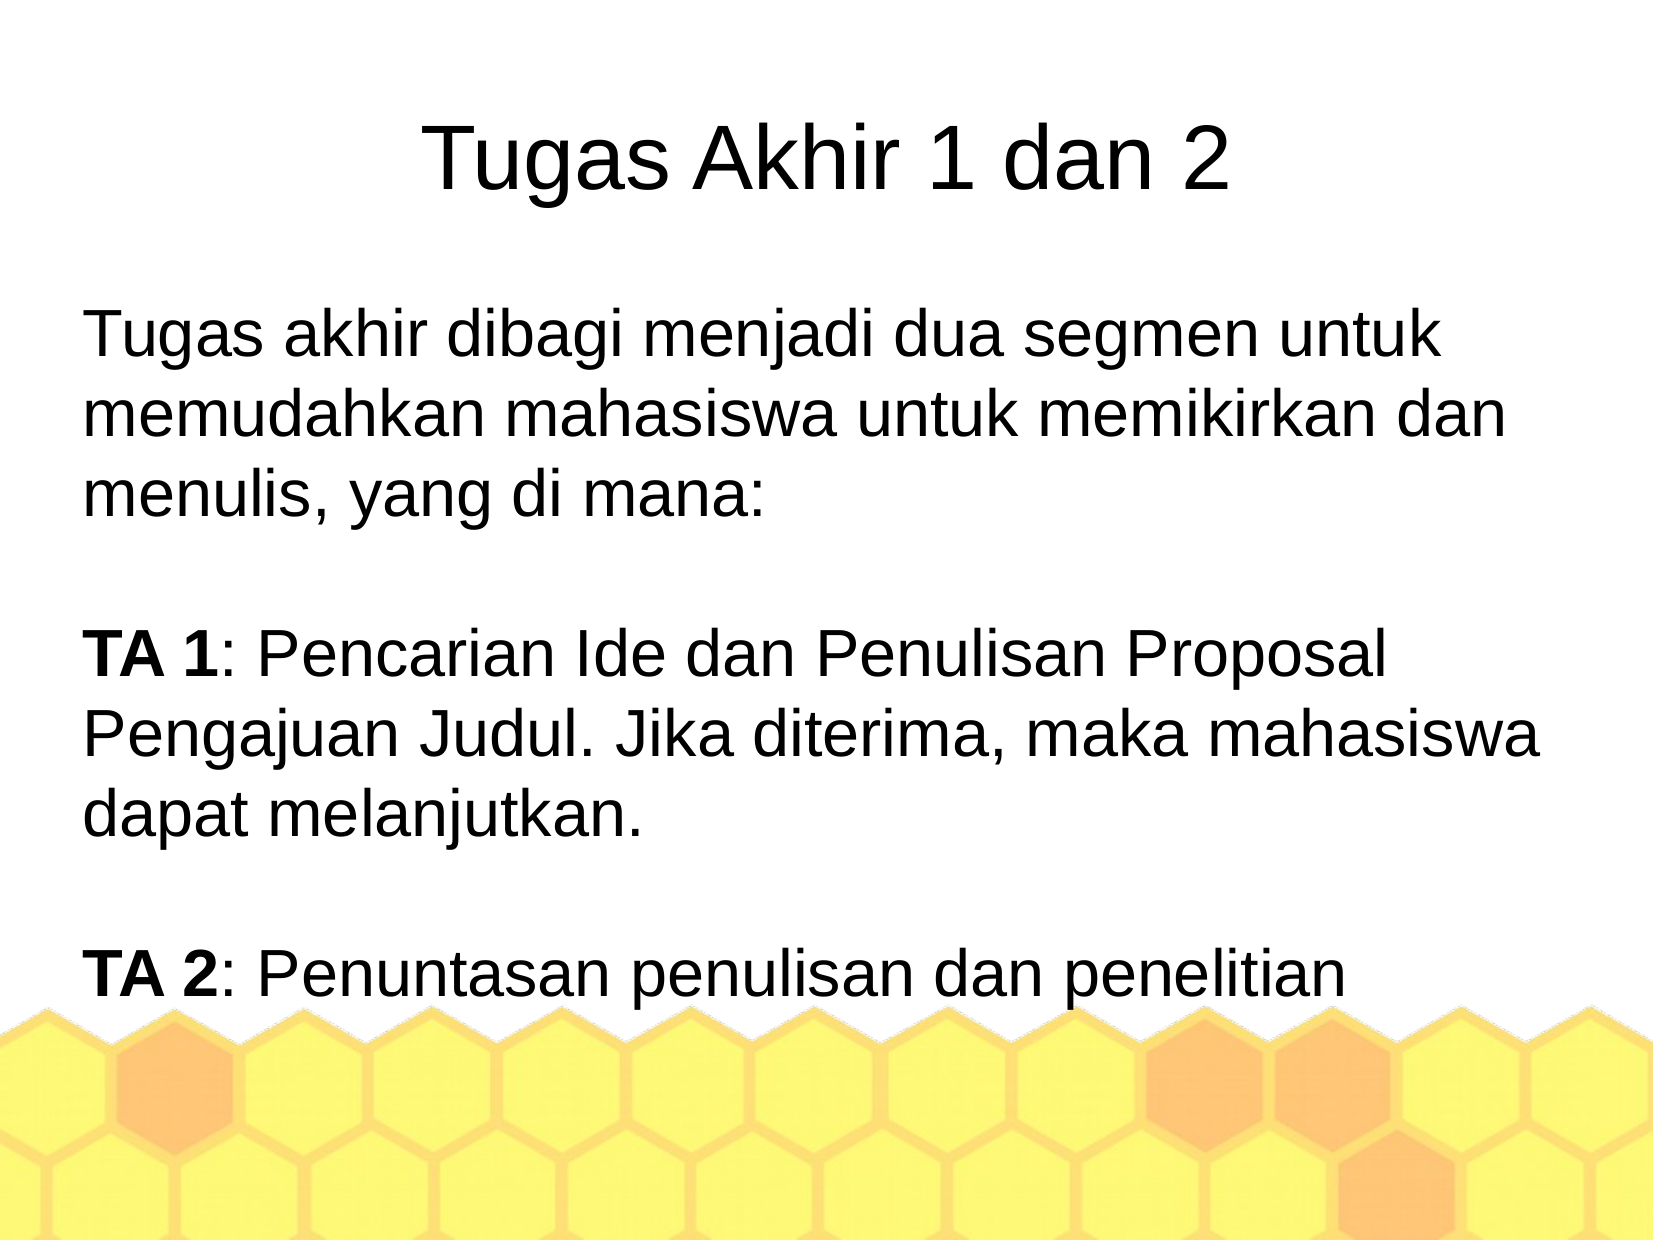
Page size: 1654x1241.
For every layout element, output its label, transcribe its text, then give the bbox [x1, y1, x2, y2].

picture [0, 1002, 1653, 1240]
text_box Tugas akhir dibagi menjadi dua segmen untuk memudahkan mahasiswa untuk memikirkan dan menulis, yang di mana: TA 1: Pencarian Ide dan Penulisan Proposal Pengajuan Judul. Jika diterima, maka mahasiswa dapat melanjutkan. TA 2: Penuntasan penulisan dan penelitian [82, 290, 1571, 1010]
text_box Tugas Akhir 1 dan 2 [82, 49, 1571, 257]
